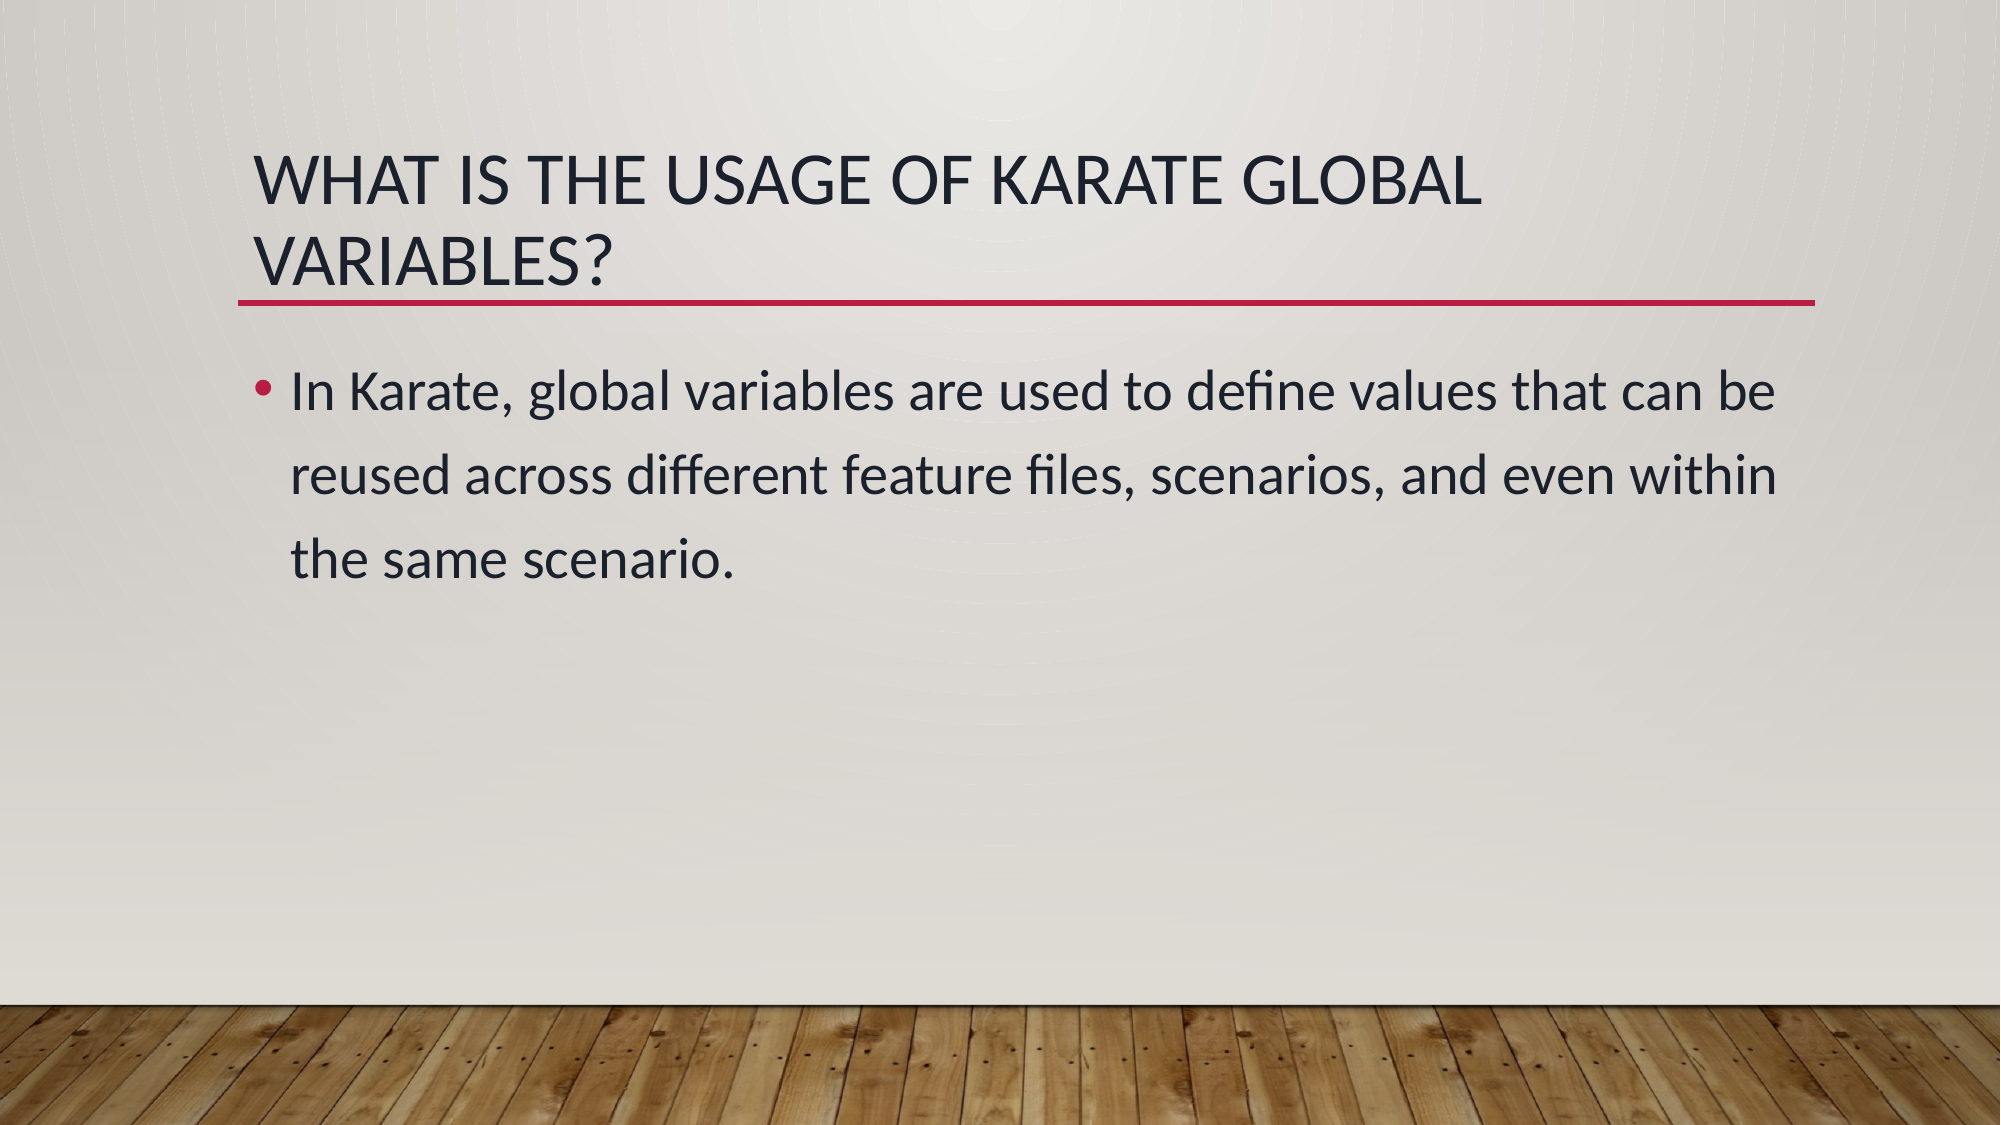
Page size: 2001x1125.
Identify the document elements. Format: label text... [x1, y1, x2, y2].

picture [0, 1005, 2000, 1125]
list In Karate, global variables are used to define values that can be reused across different feature files, scenarios, and even within the same scenario. [238, 330, 1814, 897]
title What is the usage of karate global variables? [238, 131, 1814, 305]
